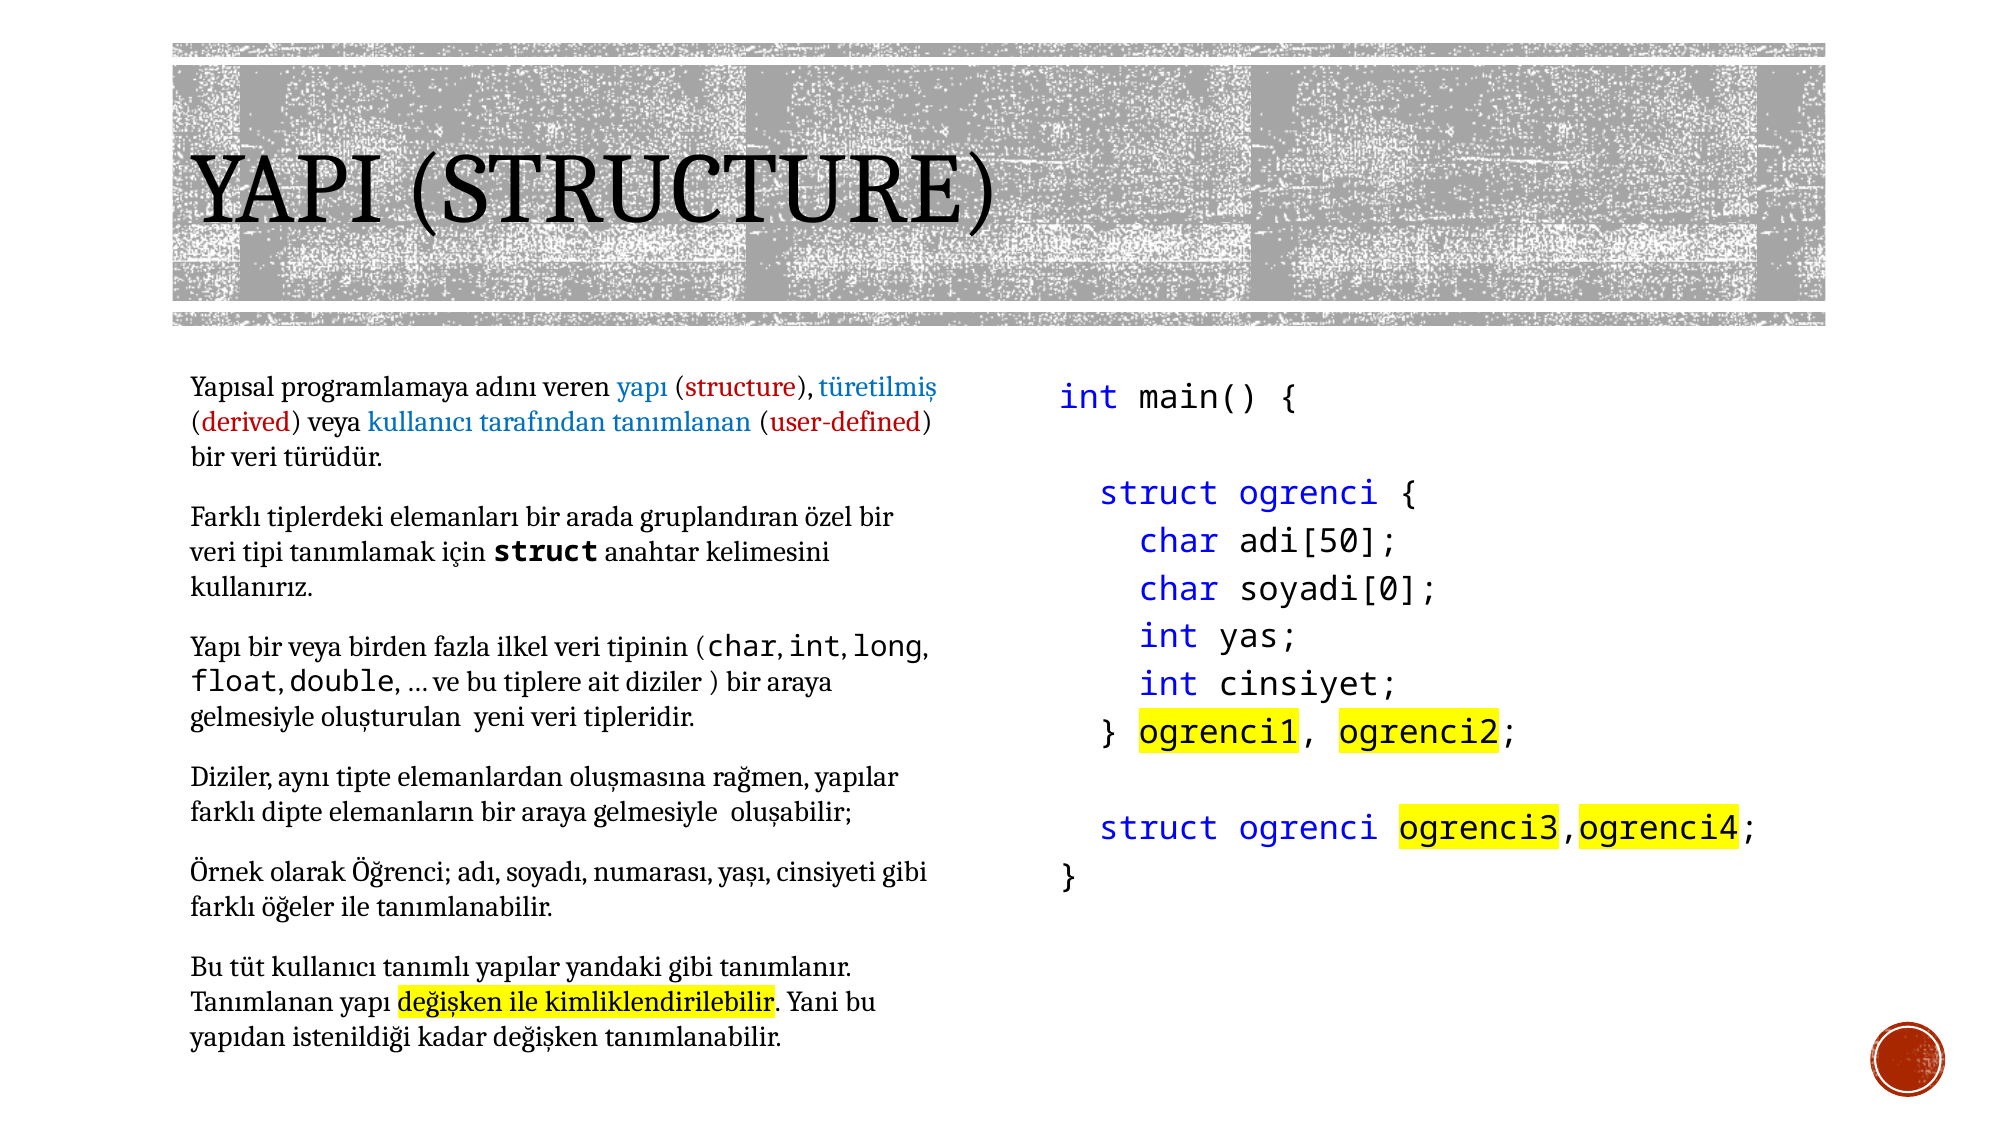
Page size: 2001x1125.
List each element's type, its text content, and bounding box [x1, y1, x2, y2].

list Yapısal programlamaya adını veren yapı (structure), türetilmiş (derived) veya kullanıcı tarafından tanımlanan (user-defined) bir veri türüdür. Farklı tiplerdeki elemanları bir arada gruplandıran özel bir veri tipi tanımlamak için struct anahtar kelimesini kullanırız. Yapı bir veya birden fazla ilkel veri tipinin (char, int, long, float, double, … ve bu tiplere ait diziler ) bir araya gelmesiyle oluşturulan yeni veri tipleridir. Diziler, aynı tipte elemanlardan oluşmasına rağmen, yapılar farklı dipte elemanların bir araya gelmesiyle oluşabilir; Örnek olarak Öğrenci; adı, soyadı, numarası, yaşı, cinsiyeti gibi farklı öğeler ile tanımlanabilir. Bu tüt kullanıcı tanımlı yapılar yandaki gibi tanımlanır. Tanımlanan yapı değişken ile kimliklendirilebilir. Yani bu yapıdan istenildiği kadar değişken tanımlanabilir. [175, 360, 956, 1013]
picture [1870, 1021, 1946, 1097]
title YAPI (STRUCTURE) [175, 79, 1826, 301]
list int main() { struct ogrenci { char adi[50]; char soyadi[0]; int yas; int cinsiyet; } ogrenci1, ogrenci2; struct ogrenci ogrenci3,ogrenci4; } [1043, 360, 1824, 1013]
